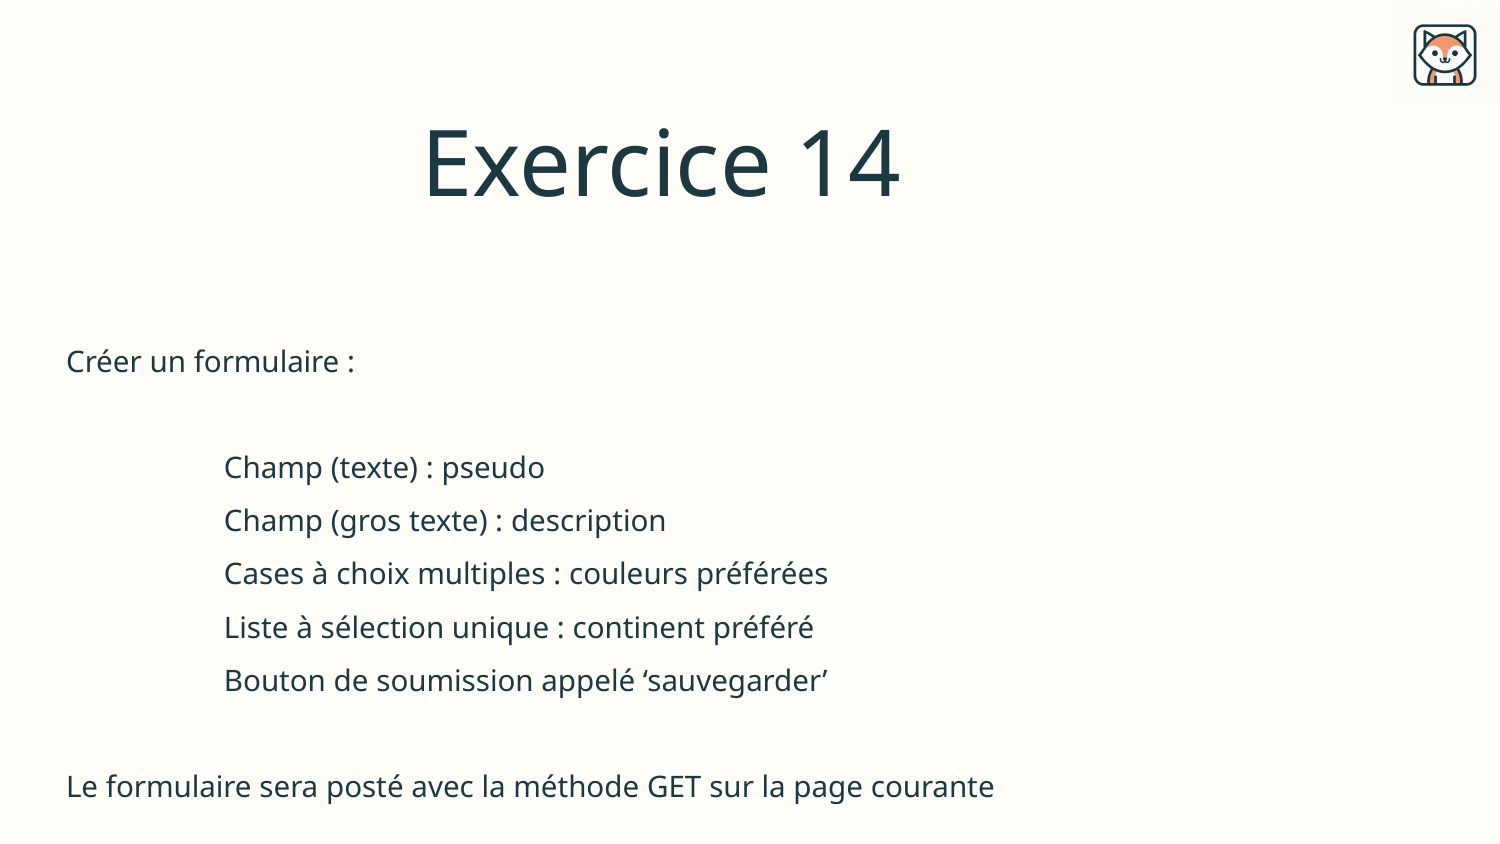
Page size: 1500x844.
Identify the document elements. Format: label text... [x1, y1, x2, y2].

picture [1389, 0, 1500, 111]
title Exercice 14 [406, 88, 1094, 230]
subtitle Créer un formulaire : Champ (texte) : pseudo Champ (gros texte) : description Cases à choix multiples : couleurs préférées Liste à sélection unique : continent préféré Bouton de soumission appelé ‘sauvegarder’ Le formulaire sera posté avec la méthode GET sur la page courante [51, 309, 1449, 555]
